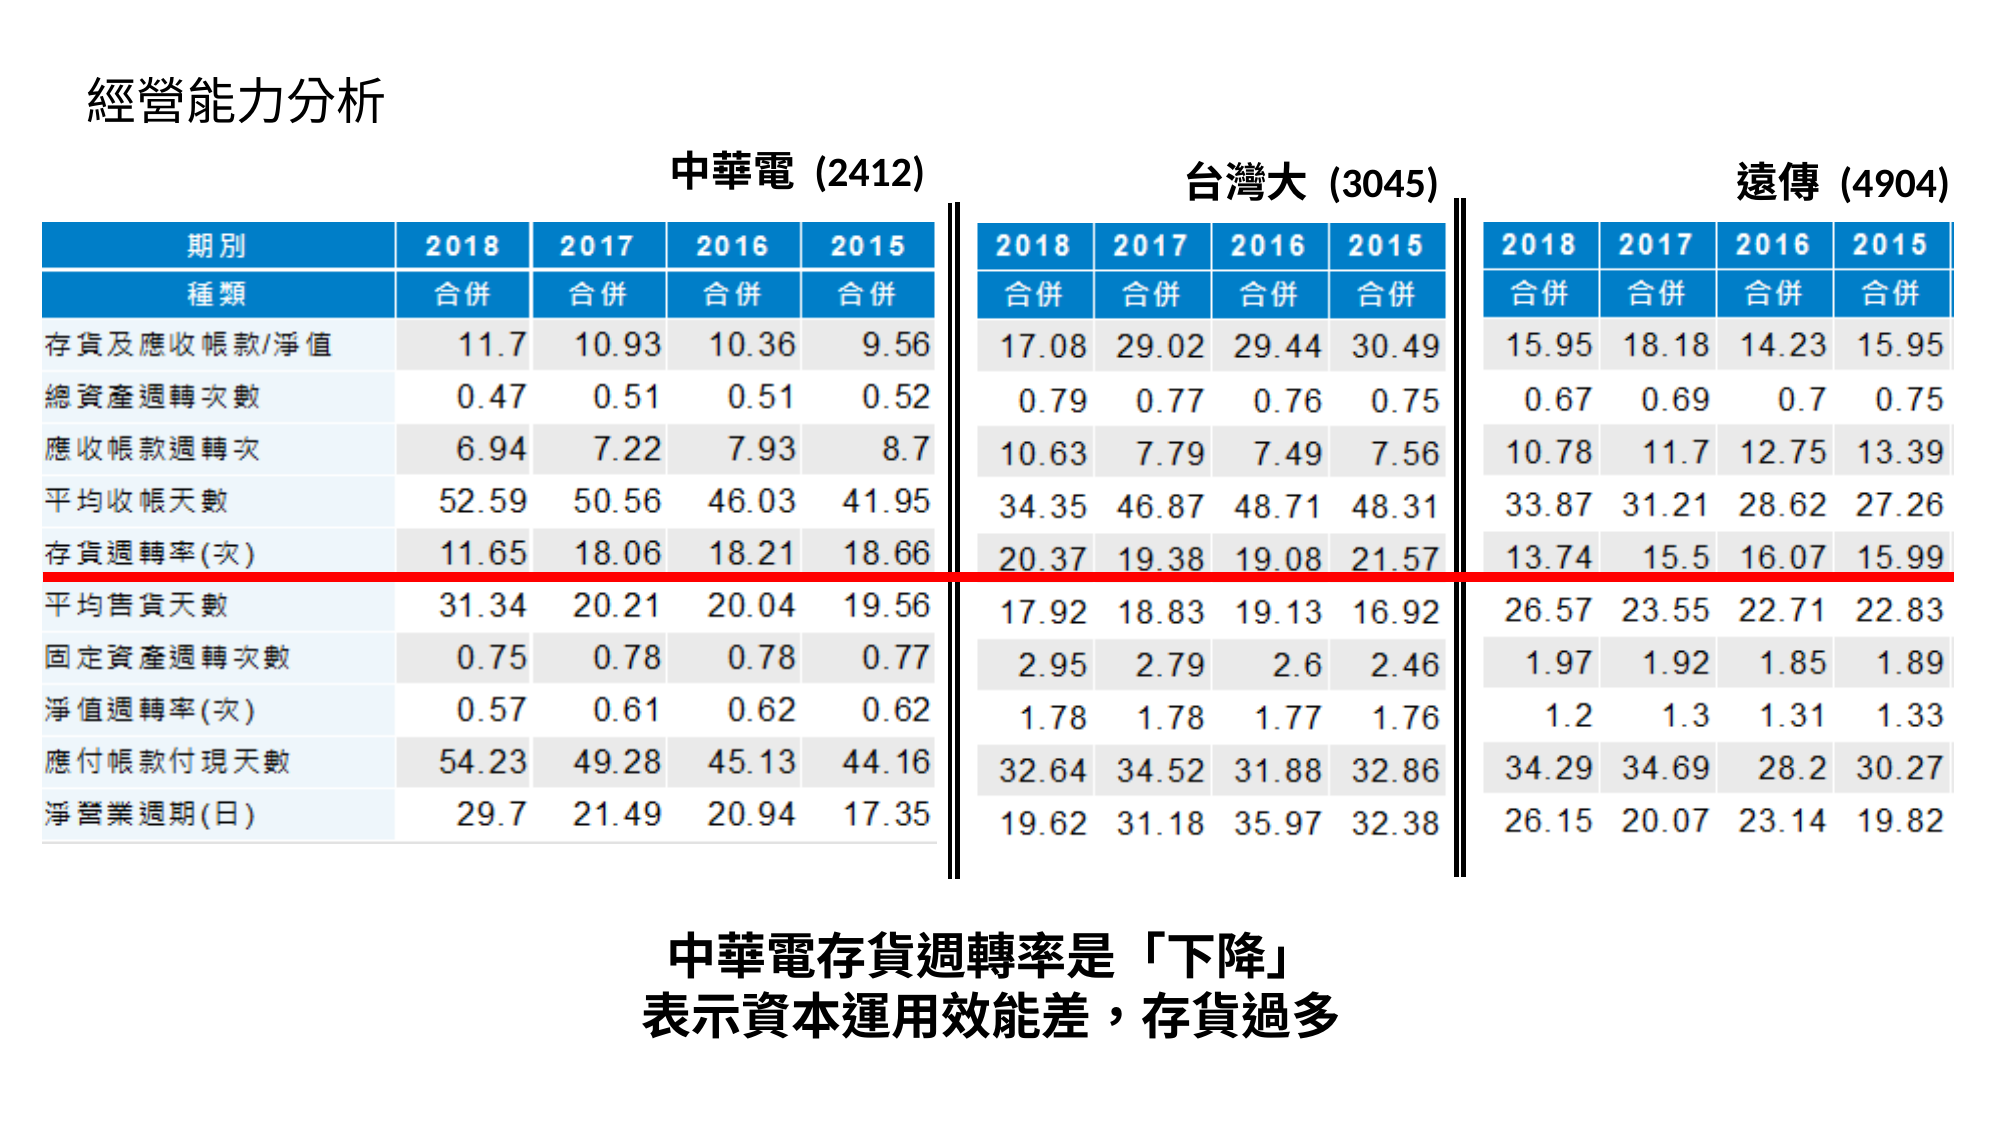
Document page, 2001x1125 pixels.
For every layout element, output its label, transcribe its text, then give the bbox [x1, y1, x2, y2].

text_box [42, 137, 2000, 880]
text_box 中華電存貨週轉率是「下降」 表示資本運用效能差，存貨過多 [368, 916, 1615, 1052]
text_box 經營能力分析 [71, 62, 864, 137]
